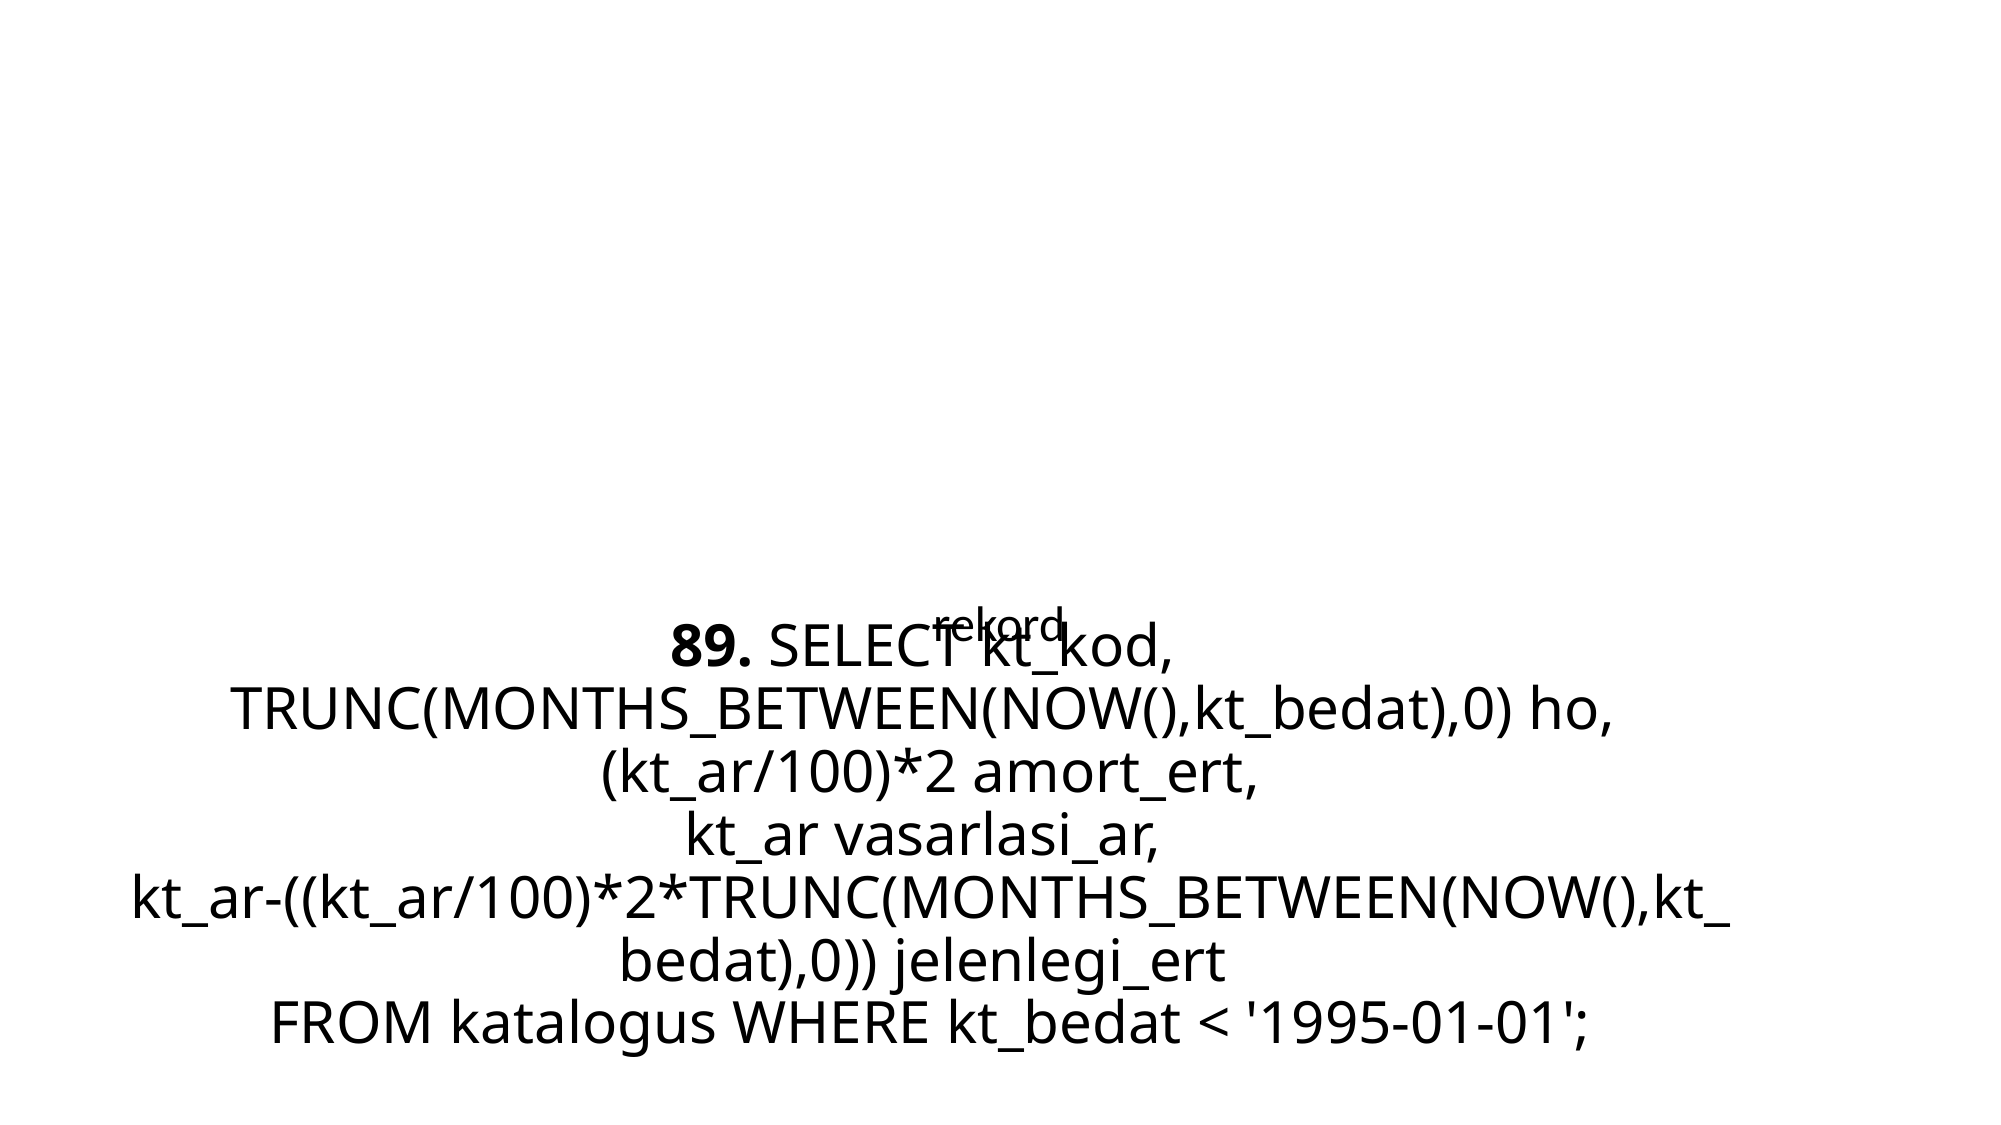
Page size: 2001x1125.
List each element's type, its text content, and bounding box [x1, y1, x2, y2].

subtitle rekord [249, 590, 1750, 863]
title 89. SELECT kt_kod, TRUNC(MONTHS_BETWEEN(NOW(),kt_bedat),0) ho, (kt_ar/100)*2 amort_ert, kt_ar vasarlasi_ar, kt_ar-((kt_ar/100)*2*TRUNC(MONTHS_BETWEEN(NOW(),kt_bedat),0)) jelenlegi_ert FROM katalogus WHERE kt_bedat < '1995-01-01'; [111, 184, 1750, 1064]
